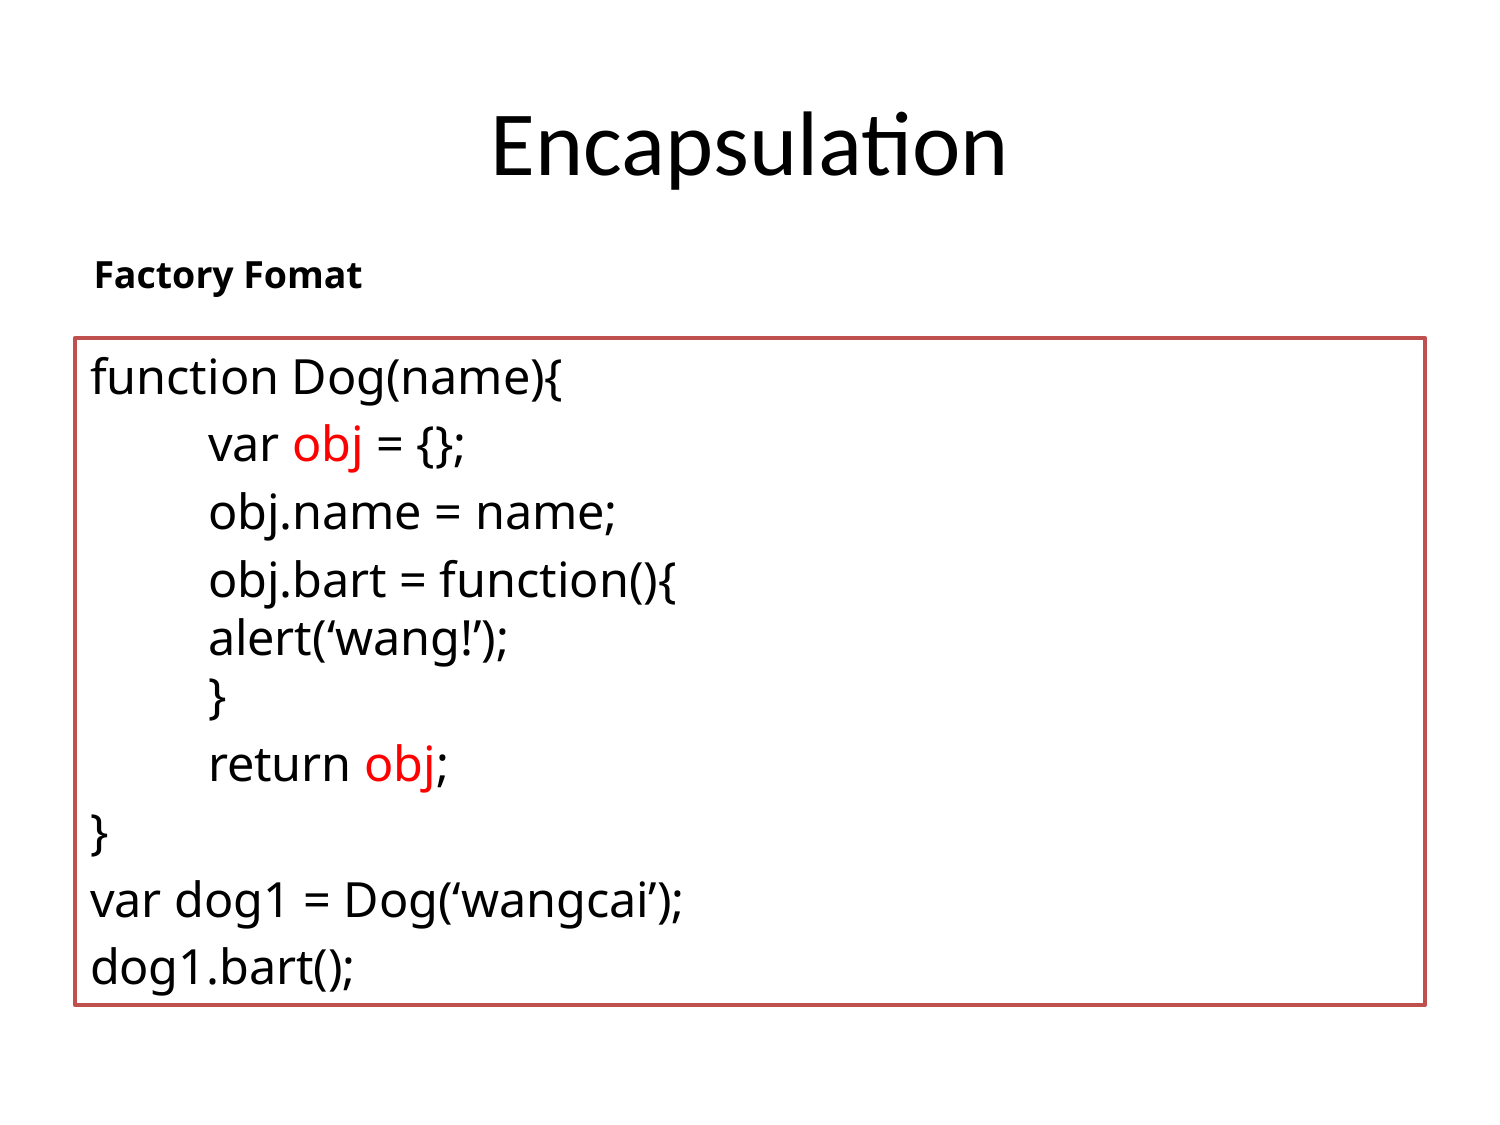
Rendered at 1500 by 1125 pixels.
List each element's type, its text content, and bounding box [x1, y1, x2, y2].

title Encapsulation [75, 45, 1425, 233]
text_box Factory Fomat [78, 243, 378, 304]
list function Dog(name){ var obj = {}; obj.name = name; obj.bart = function(){ alert(‘wang!’); } return obj; } var dog1 = Dog(‘wangcai’); dog1.bart(); [73, 336, 1427, 1007]
